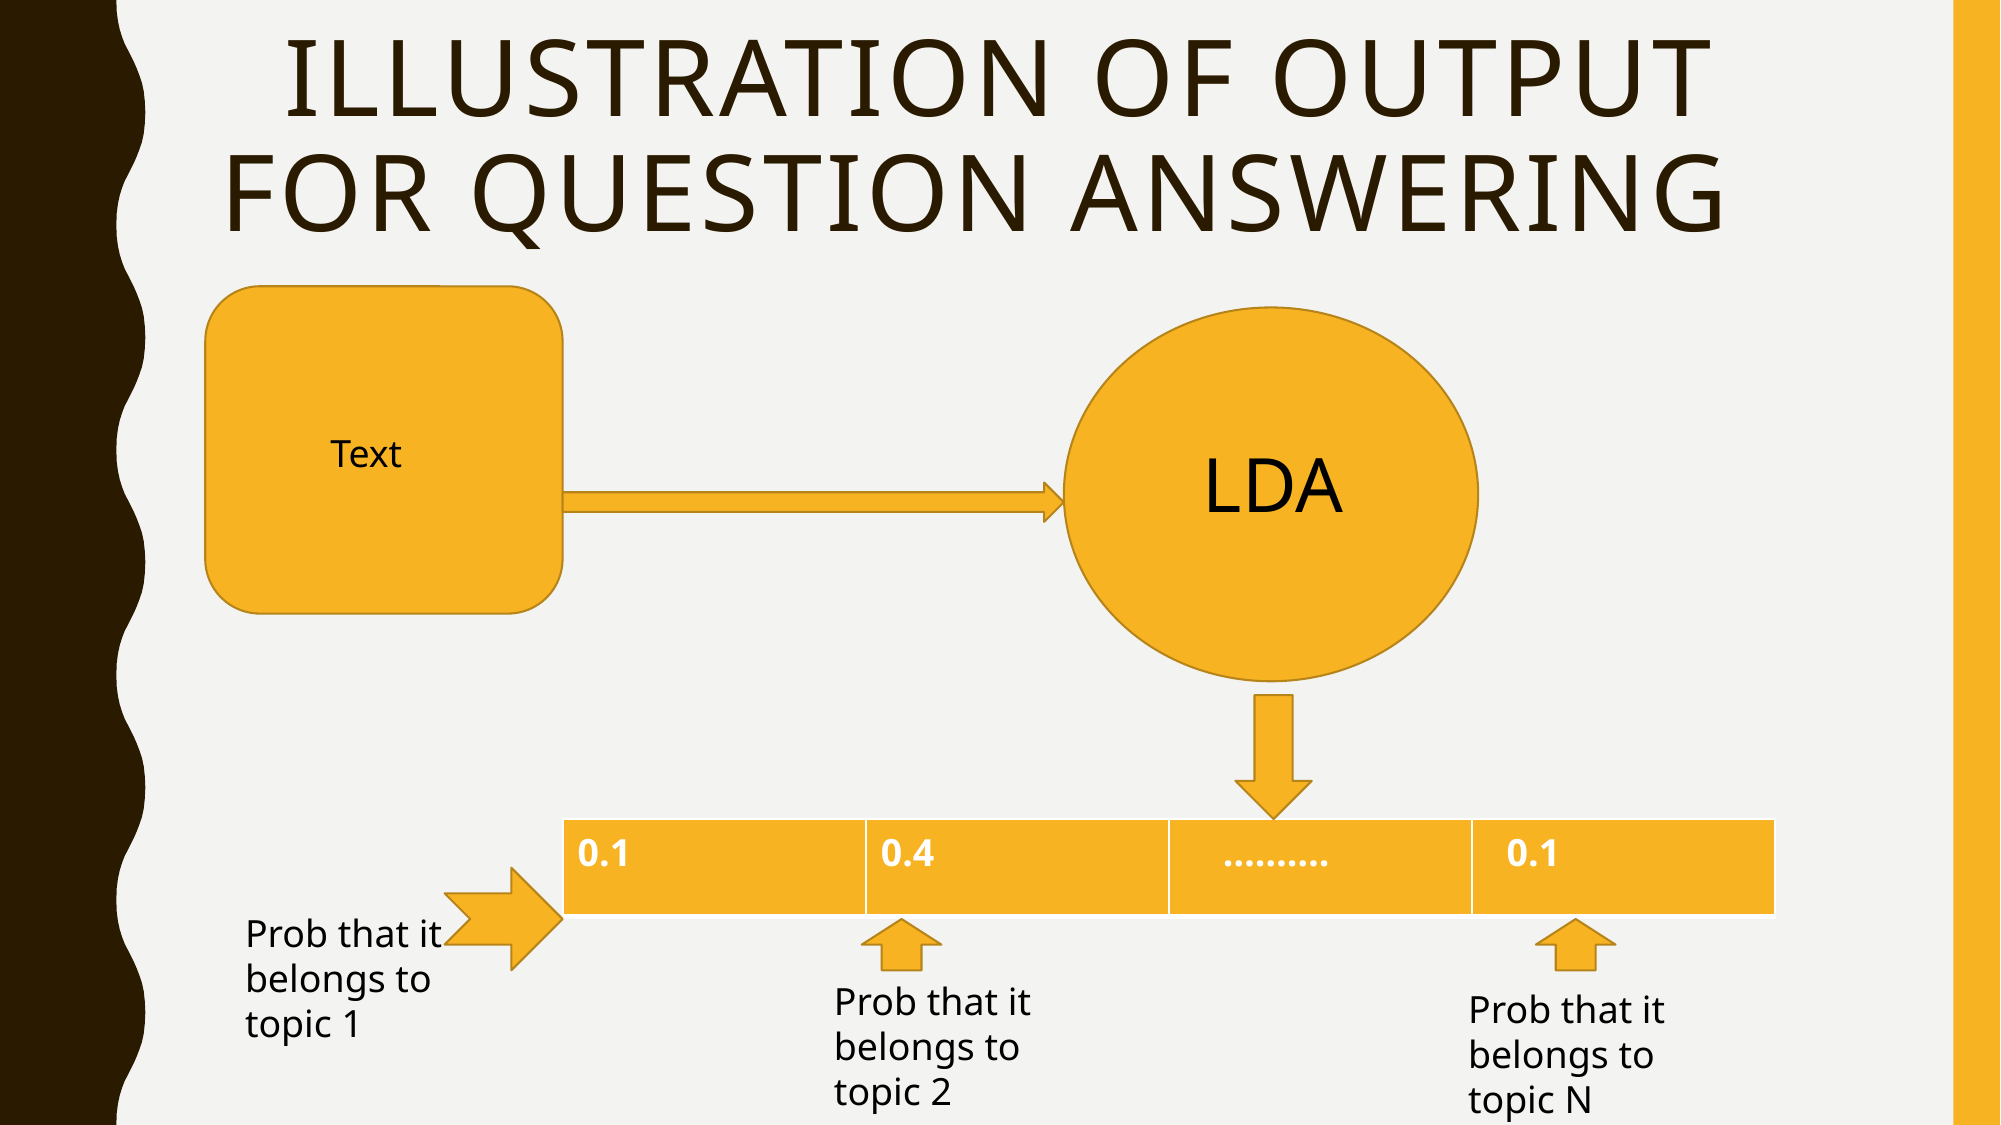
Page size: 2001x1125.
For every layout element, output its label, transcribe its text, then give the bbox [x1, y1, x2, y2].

text_box LDA [1188, 384, 1390, 535]
text_box [561, 481, 1065, 523]
table_header 0.1 [564, 820, 865, 914]
table_header ………. [1170, 820, 1471, 914]
table_header 0.4 [867, 820, 1168, 914]
text_box Prob that it belongs to topic 2 [819, 970, 1064, 1120]
text_box [443, 866, 564, 972]
text_box [204, 285, 564, 615]
text_box [1062, 306, 1480, 683]
text_box [1534, 918, 1617, 972]
text_box Text [315, 422, 515, 483]
table_header 0.1 [1473, 820, 1774, 914]
title Illustration of output for question answering [205, 17, 1875, 263]
text_box [1234, 694, 1313, 820]
text_box Prob that it belongs to topic N [1453, 978, 1699, 1125]
text_box [860, 918, 943, 972]
text_box Prob that it belongs to topic 1 [230, 902, 475, 1053]
